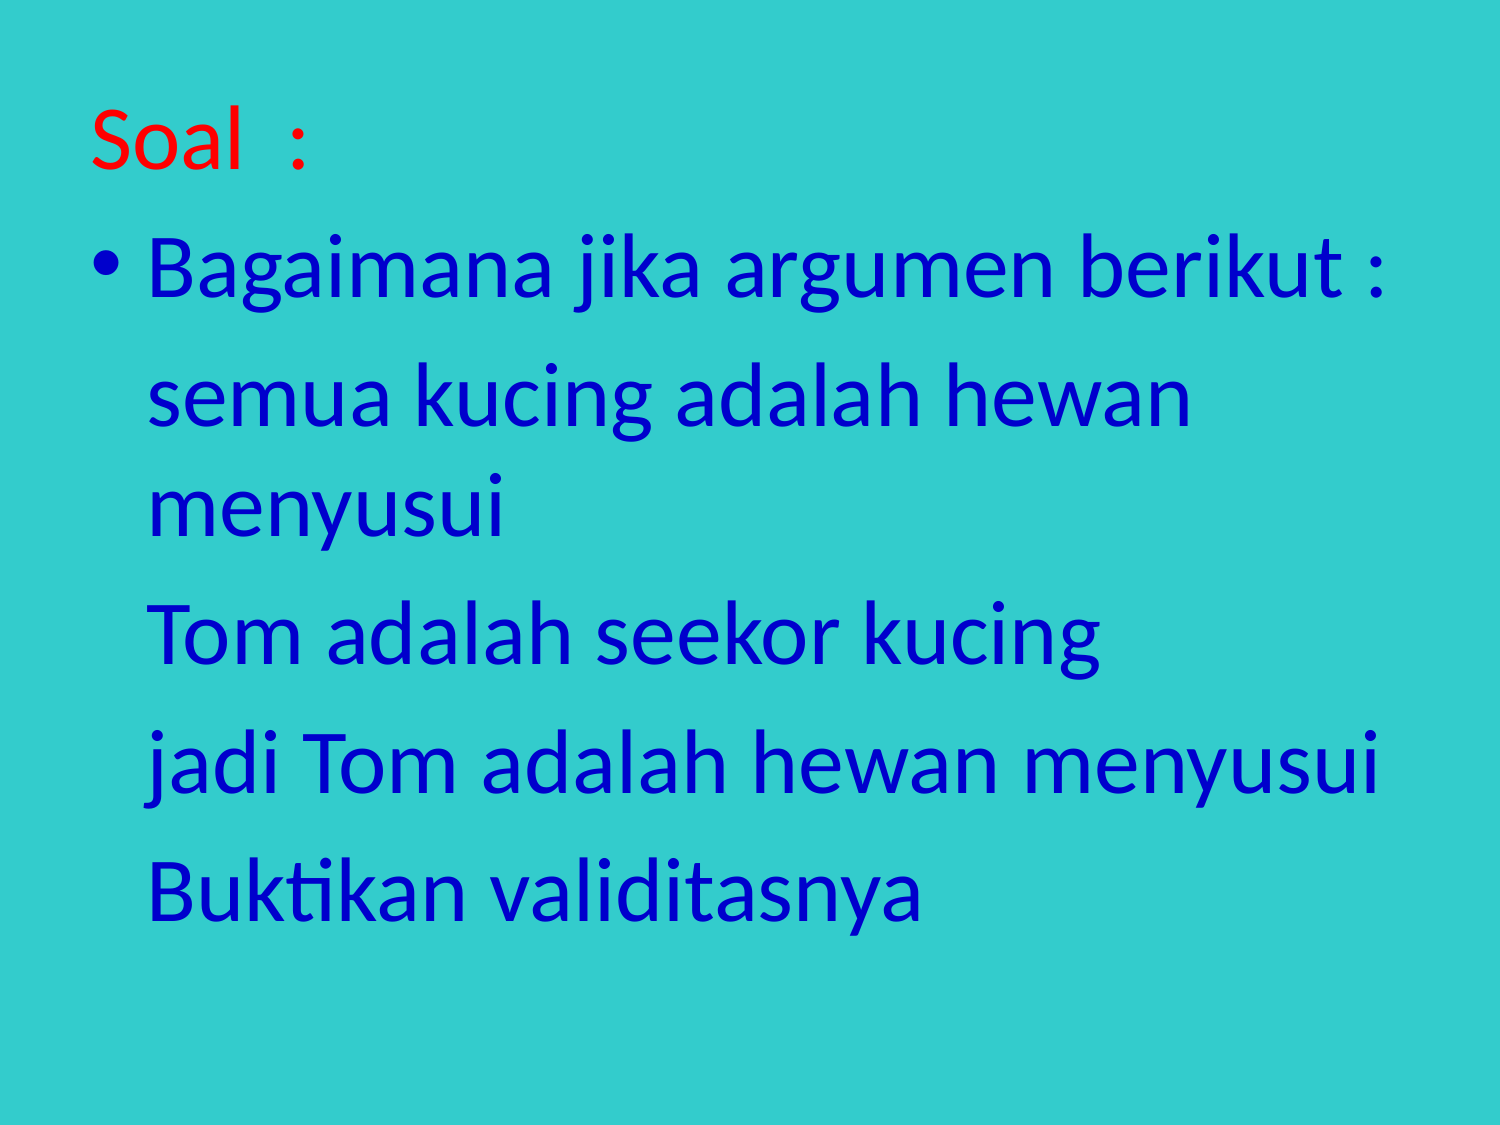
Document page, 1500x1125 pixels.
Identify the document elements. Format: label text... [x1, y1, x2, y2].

text_box Soal : Bagaimana jika argumen berikut : semua kucing adalah hewan menyusui Tom adalah seekor kucing jadi Tom adalah hewan menyusui Buktikan validitasnya [74, 70, 1425, 1055]
